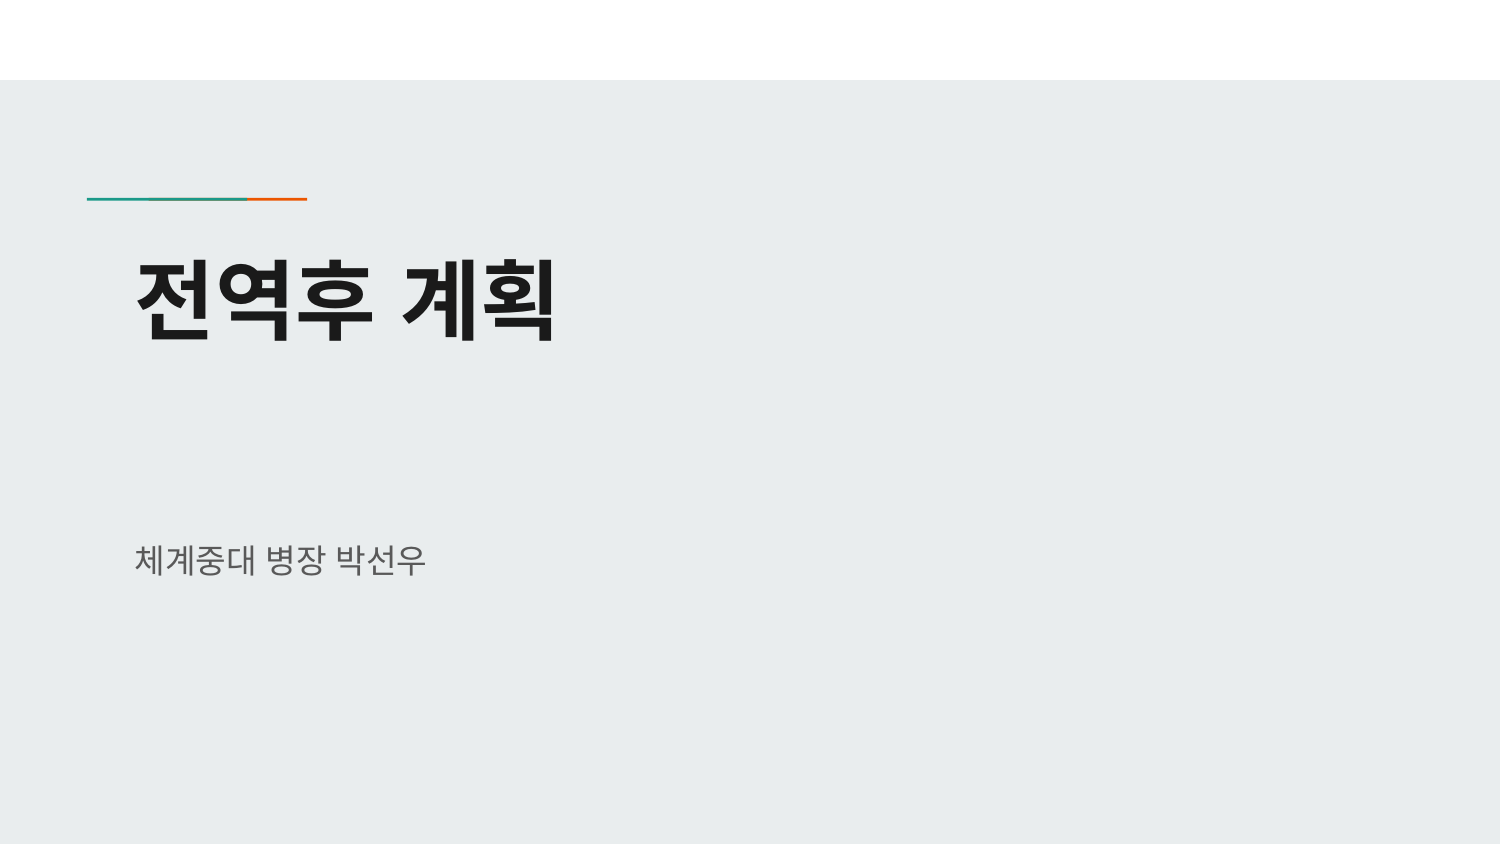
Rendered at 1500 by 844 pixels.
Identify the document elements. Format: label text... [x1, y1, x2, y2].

subtitle 체계중대 병장 박선우 [119, 520, 1381, 610]
title 전역후 계획 [119, 216, 1381, 490]
